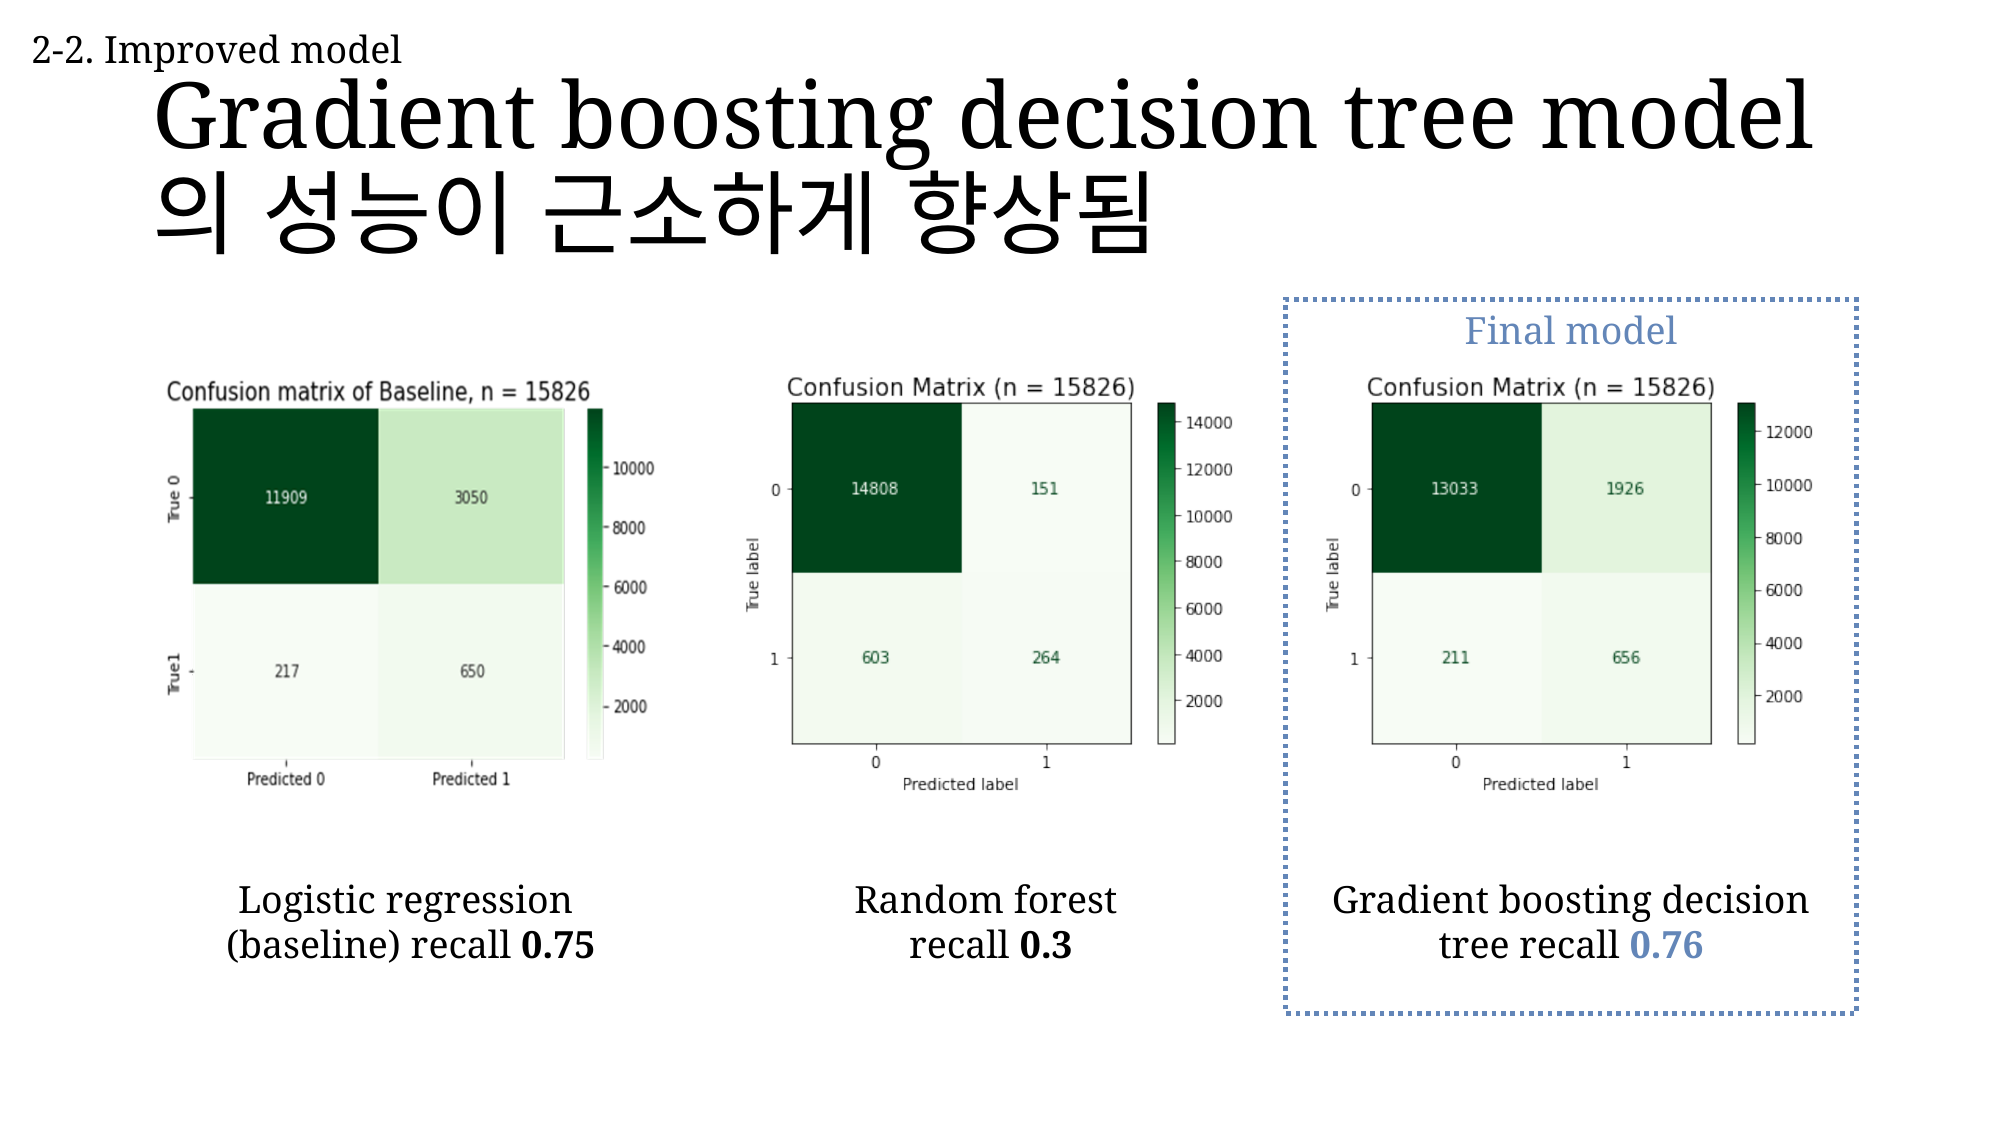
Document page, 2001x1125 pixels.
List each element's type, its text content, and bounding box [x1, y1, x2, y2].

text_box Logistic regression (baseline) recall 0.75 [174, 827, 648, 1014]
picture [737, 365, 1245, 803]
picture [1317, 365, 1825, 803]
text_box 2-2. Improved model [16, 14, 477, 83]
text_box Final model [1285, 298, 1857, 1014]
title Gradient boosting decision tree model 의 성능이 근소하게 향상됨 [137, 59, 1863, 278]
picture [156, 370, 665, 798]
text_box Random forest recall 0.3 [754, 827, 1228, 1014]
